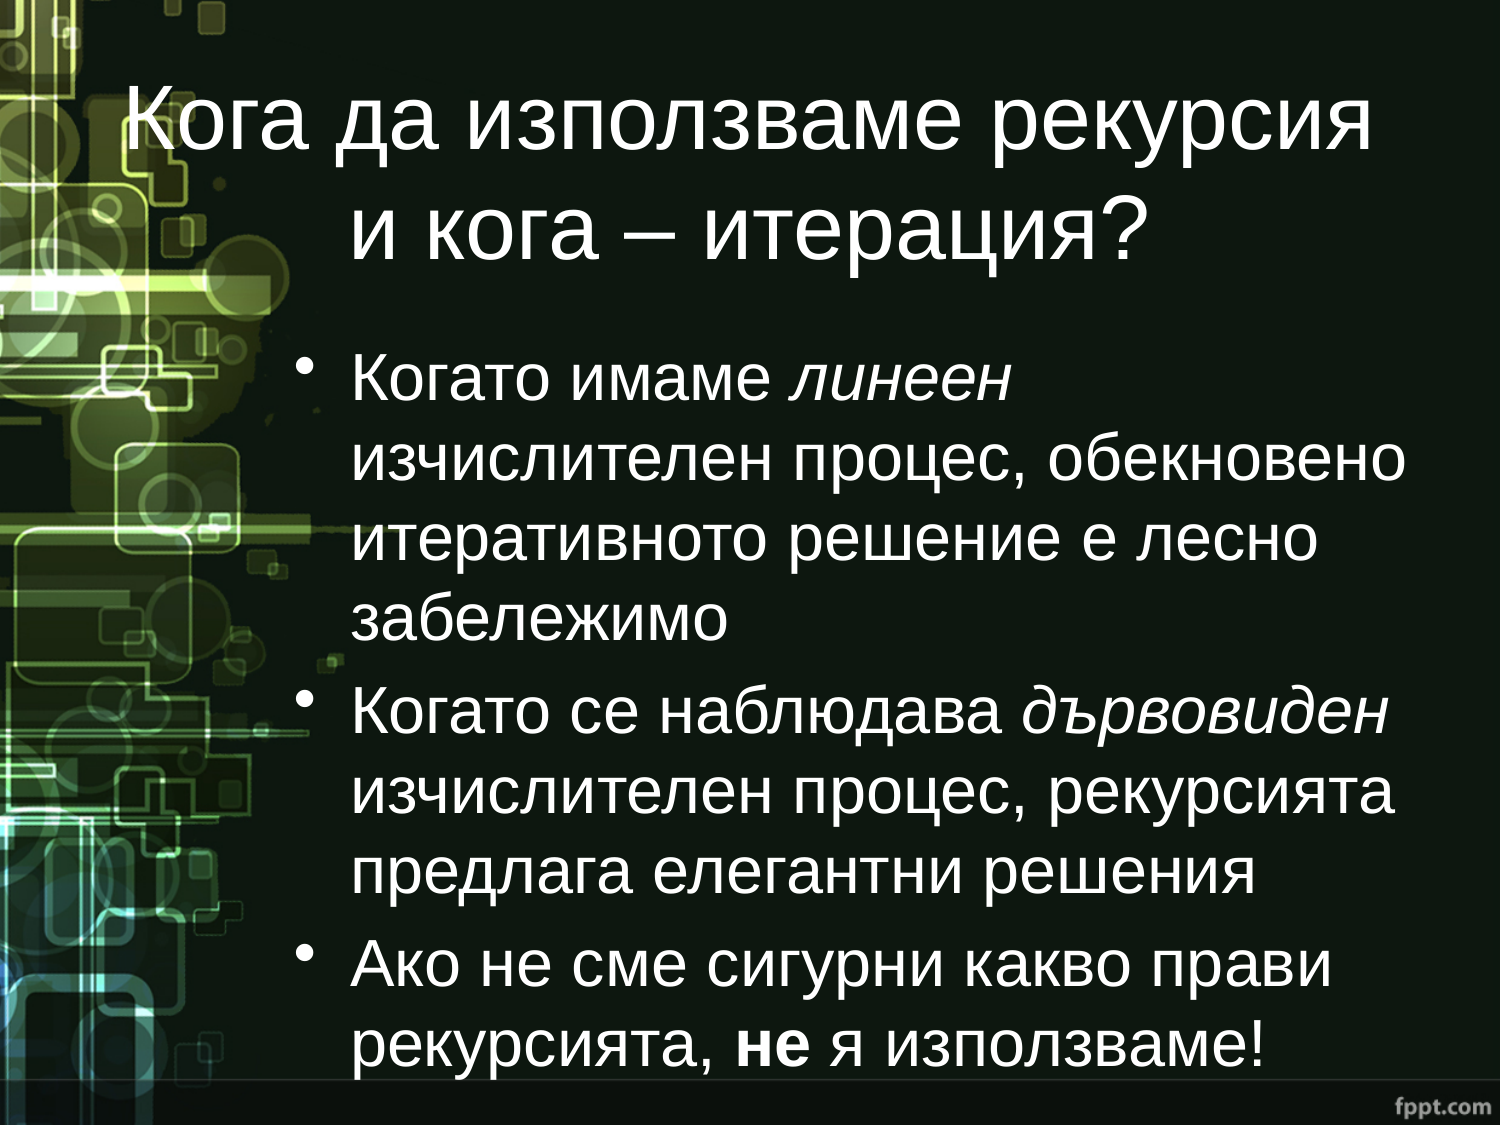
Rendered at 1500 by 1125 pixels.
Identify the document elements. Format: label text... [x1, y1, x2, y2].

title Кога да използваме рекурсия и кога – итерация? [75, 45, 1425, 291]
picture [0, 0, 1500, 1125]
list Когато имаме линеен изчислителен процес, обекновено итеративното решение е лесно забележимо Когато се наблюдава дървовиден изчислителен процес, рекурсията предлага елегантни решения Ако не сме сигурни какво прави рекурсията, не я използваме! [159, 326, 1471, 1094]
